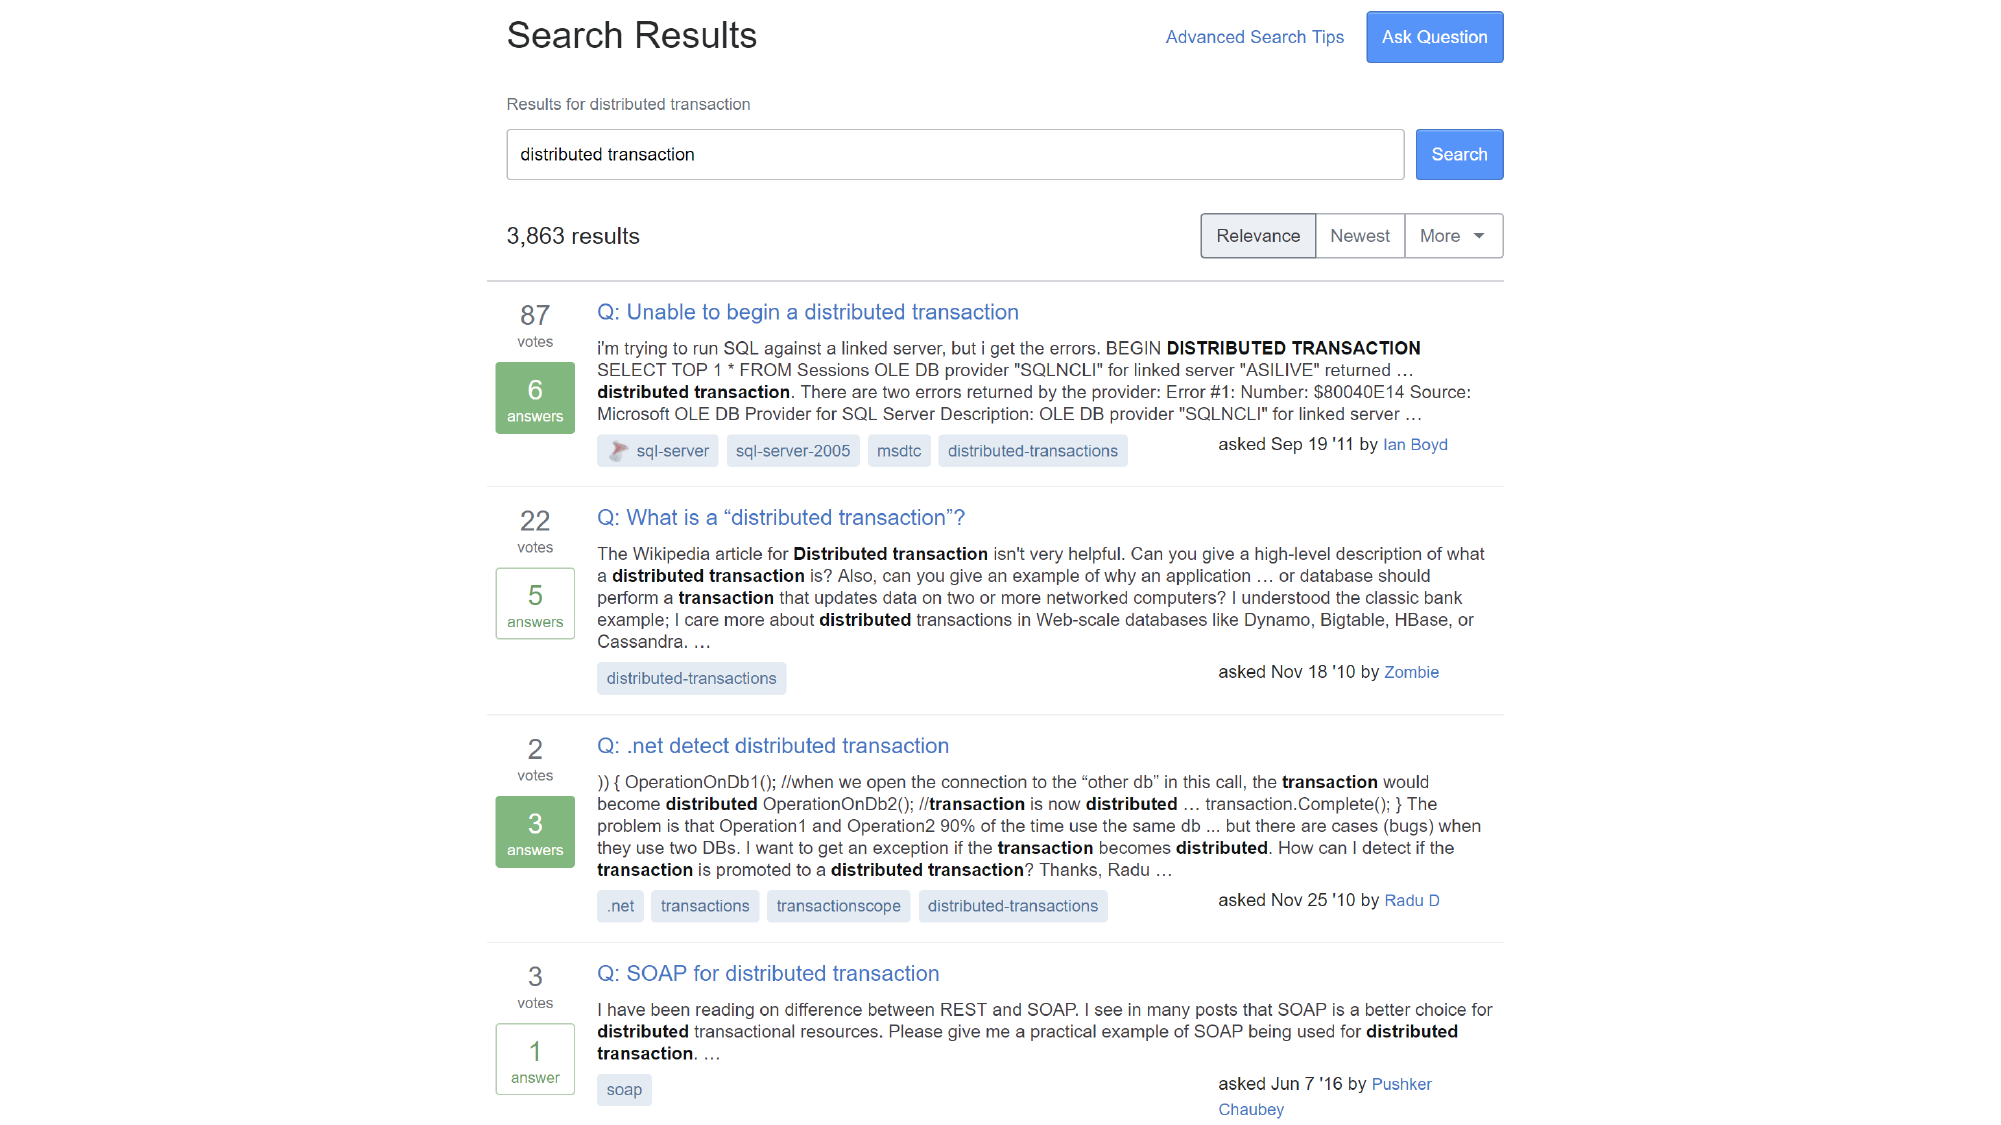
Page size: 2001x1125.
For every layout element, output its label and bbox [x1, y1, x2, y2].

picture [487, 0, 1513, 1125]
